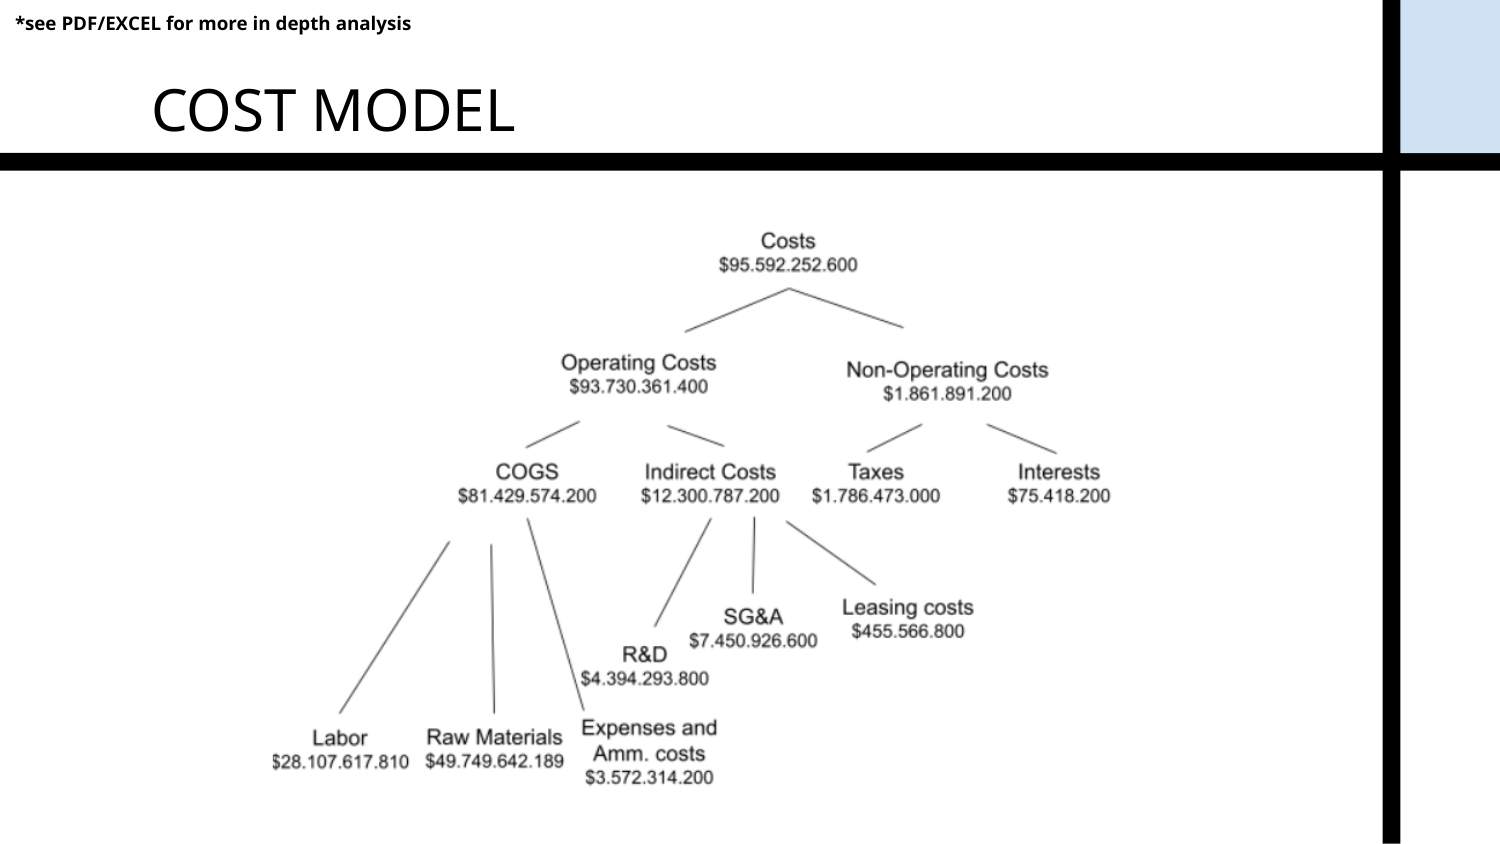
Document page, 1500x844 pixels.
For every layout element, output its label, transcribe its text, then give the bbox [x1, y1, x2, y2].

title COST MODEL [135, 88, 1383, 128]
picture [221, 217, 1181, 805]
text_box *see PDF/EXCEL for more in depth analysis [0, 0, 462, 46]
